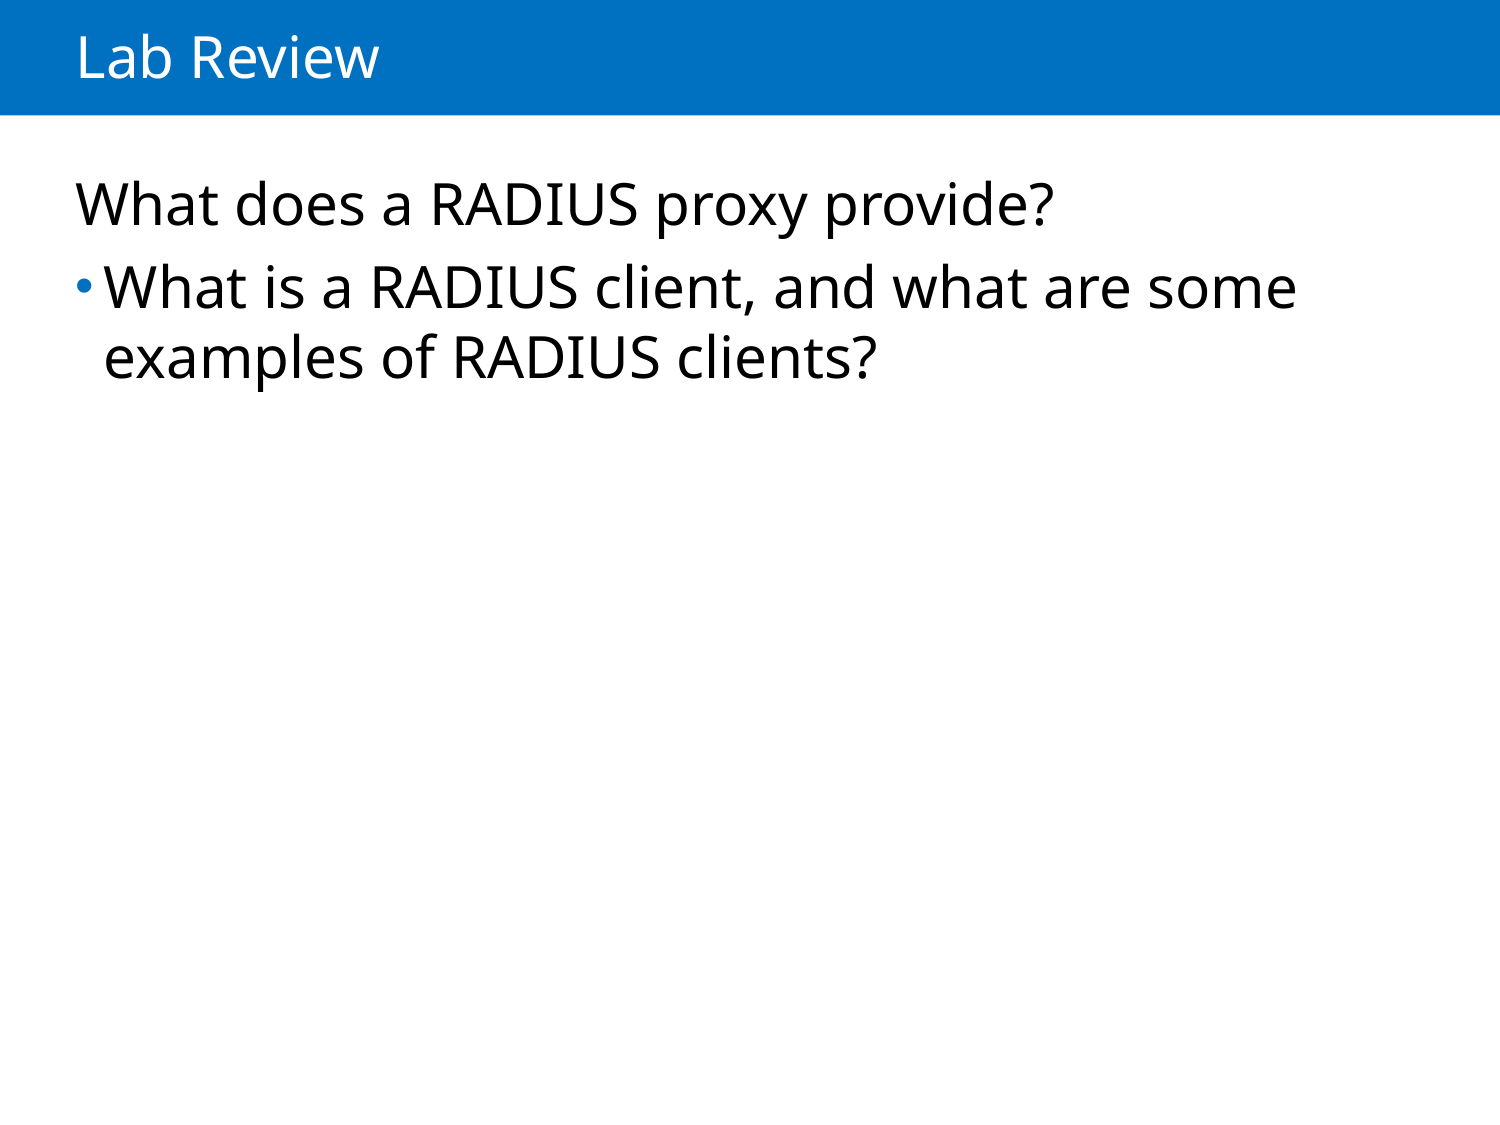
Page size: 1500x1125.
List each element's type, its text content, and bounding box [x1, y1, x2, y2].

list What does a RADIUS proxy provide? What is a RADIUS client, and what are some examples of RADIUS clients? [74, 167, 1408, 1013]
title Lab Review [75, 0, 1351, 122]
